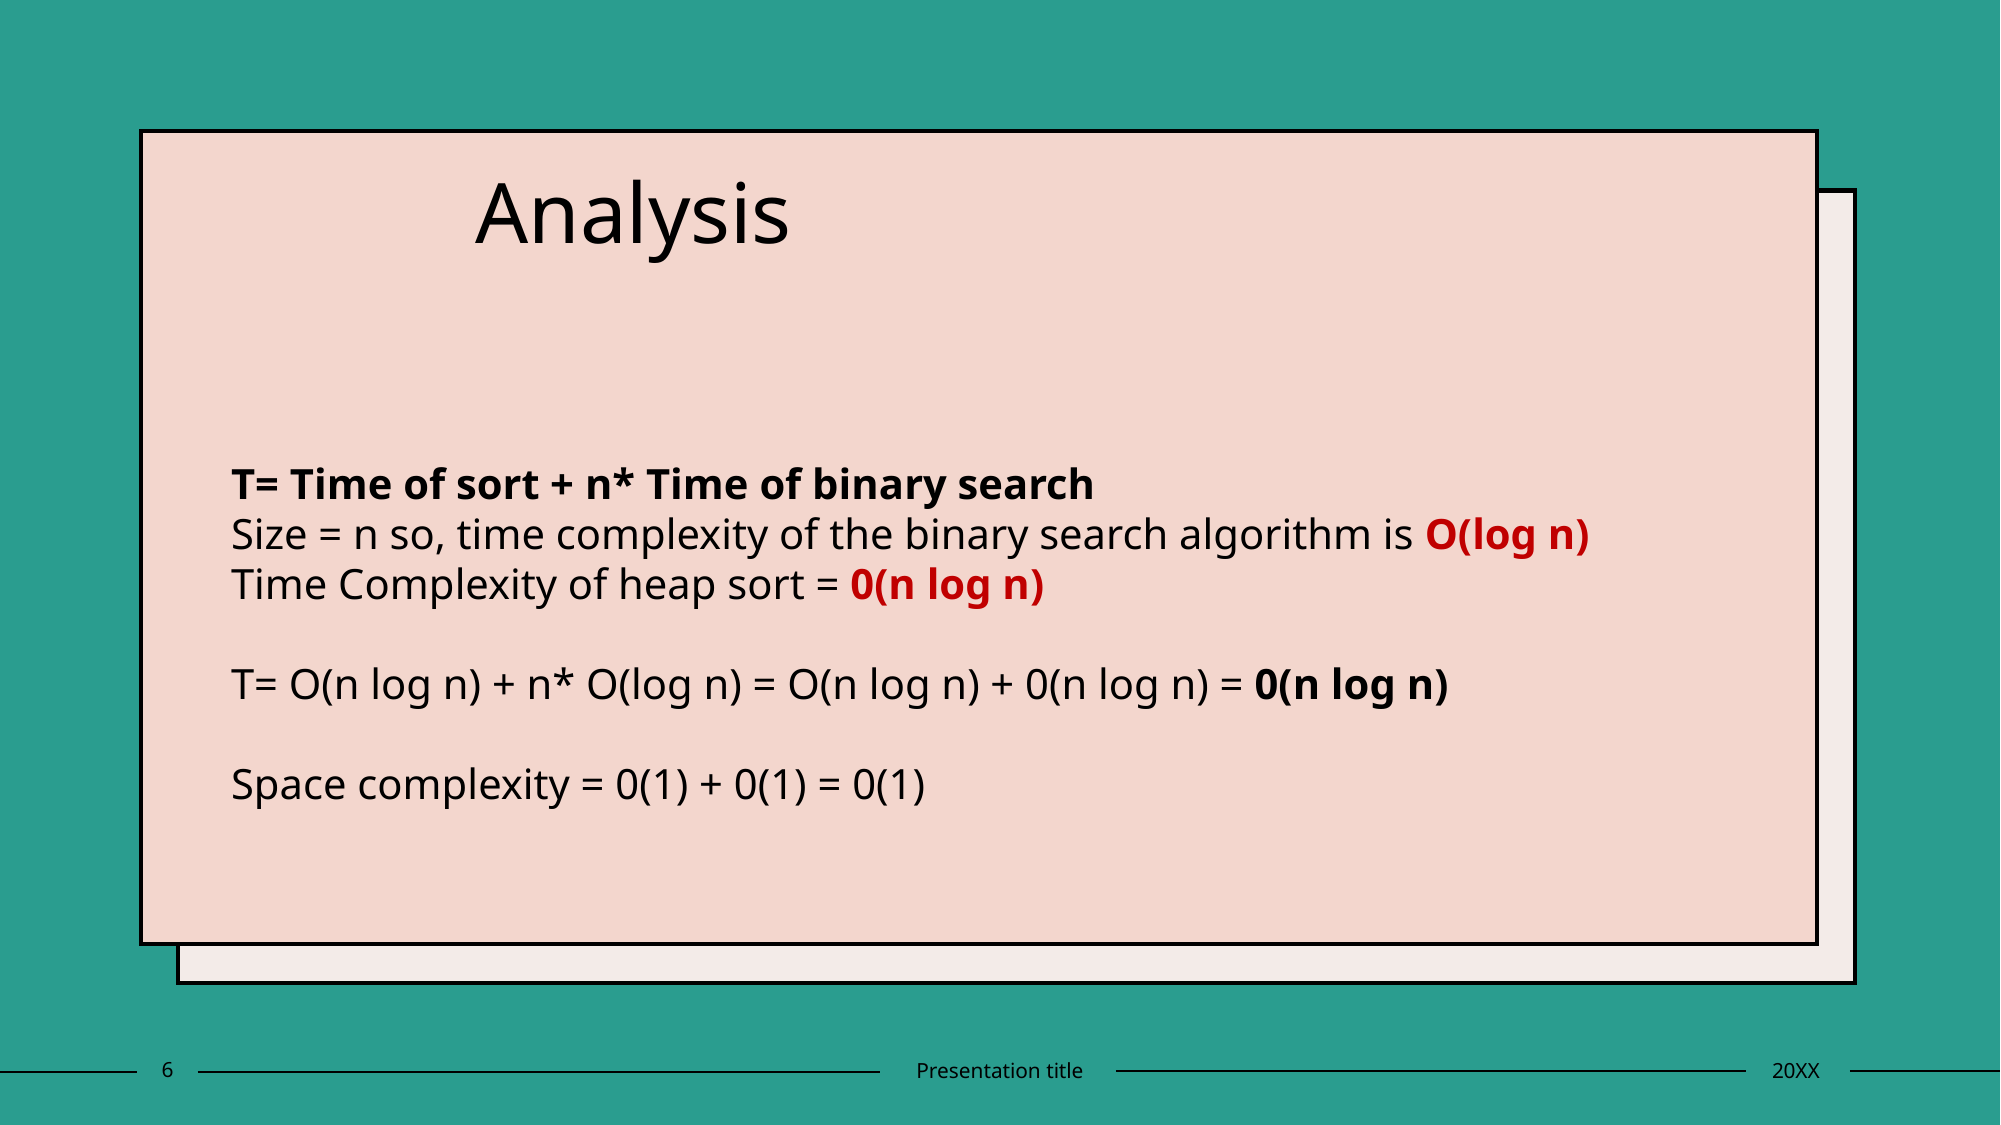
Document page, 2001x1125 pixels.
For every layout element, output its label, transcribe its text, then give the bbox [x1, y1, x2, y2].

title Analysis [460, 192, 1523, 242]
list T= Time of sort + n* Time of binary search Size = n so, time complexity of the binary search algorithm is O(log n) Time Complexity of heap sort = 0(n log n) T= O(n log n) + n* O(log n) = O(n log n) + 0(n log n) = 0(n log n) Space complexity = 0(1) + 0(1) = 0(1) [216, 450, 1723, 933]
slide_number 6 [137, 1050, 198, 1091]
slide_number 20XX [1743, 1050, 1849, 1091]
footer Presentation title [879, 1050, 1120, 1091]
